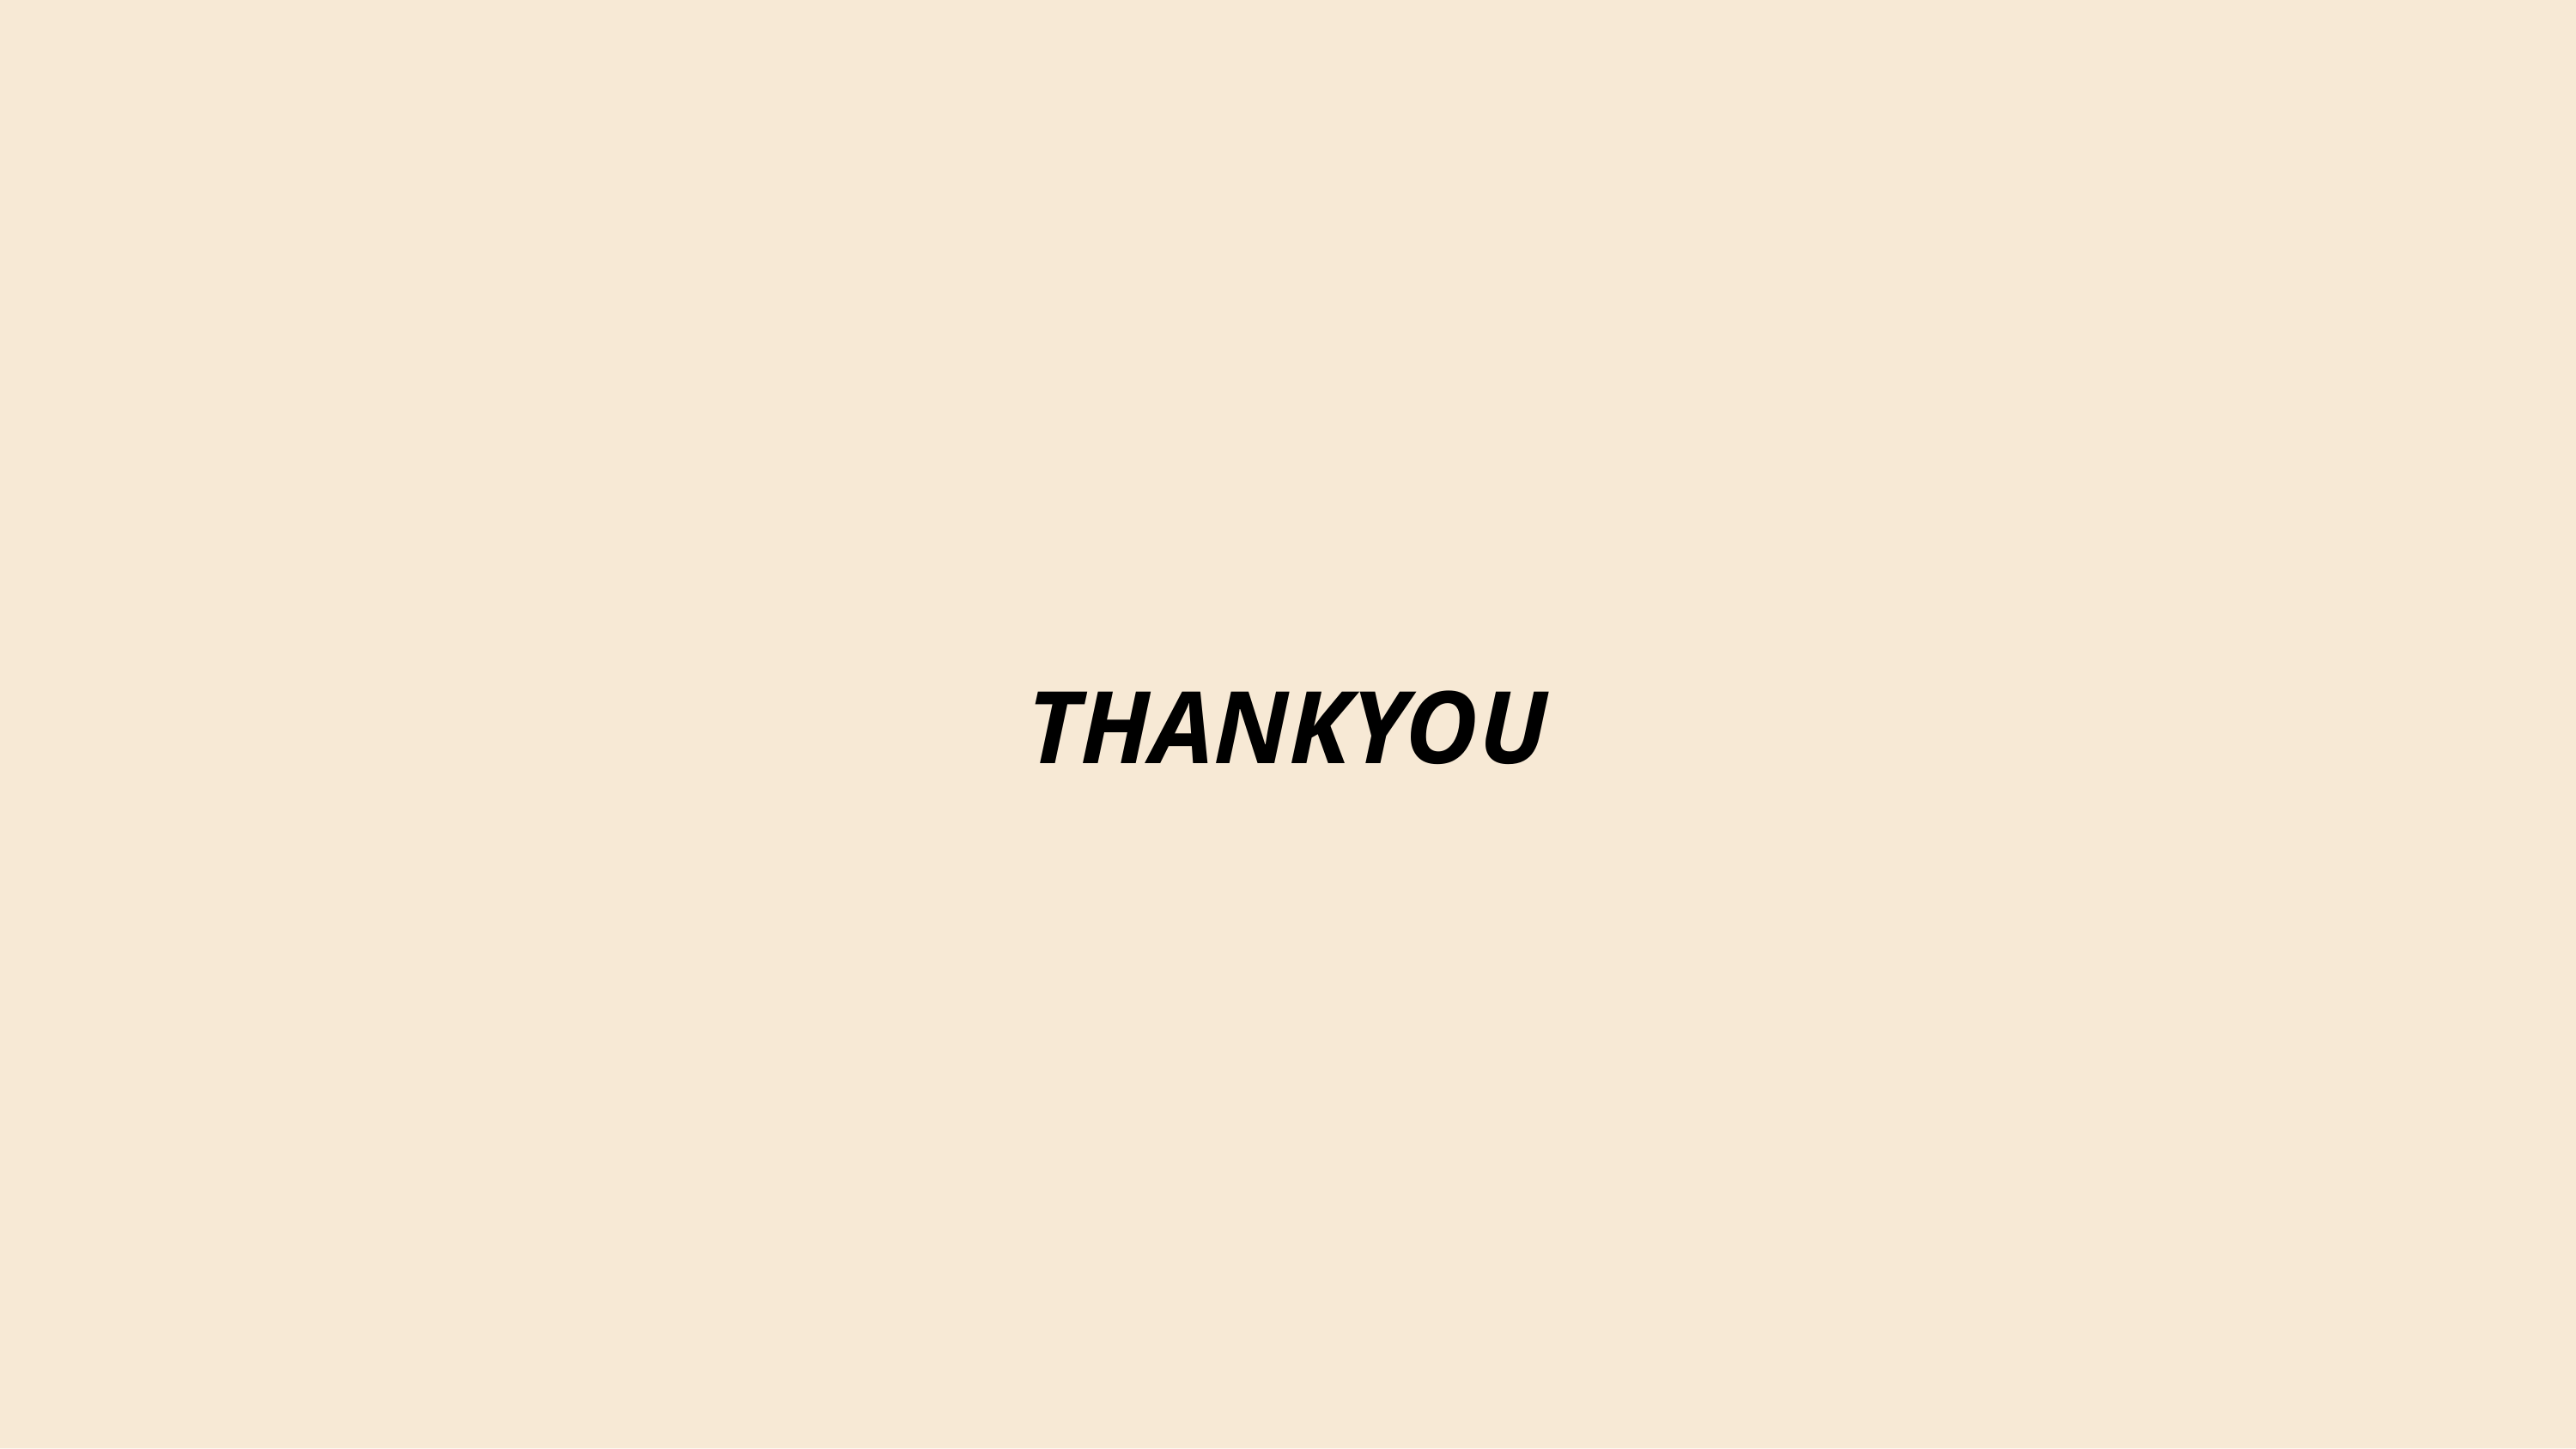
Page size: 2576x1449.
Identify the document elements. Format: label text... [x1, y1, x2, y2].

title THANKYOU [57, 664, 2519, 785]
